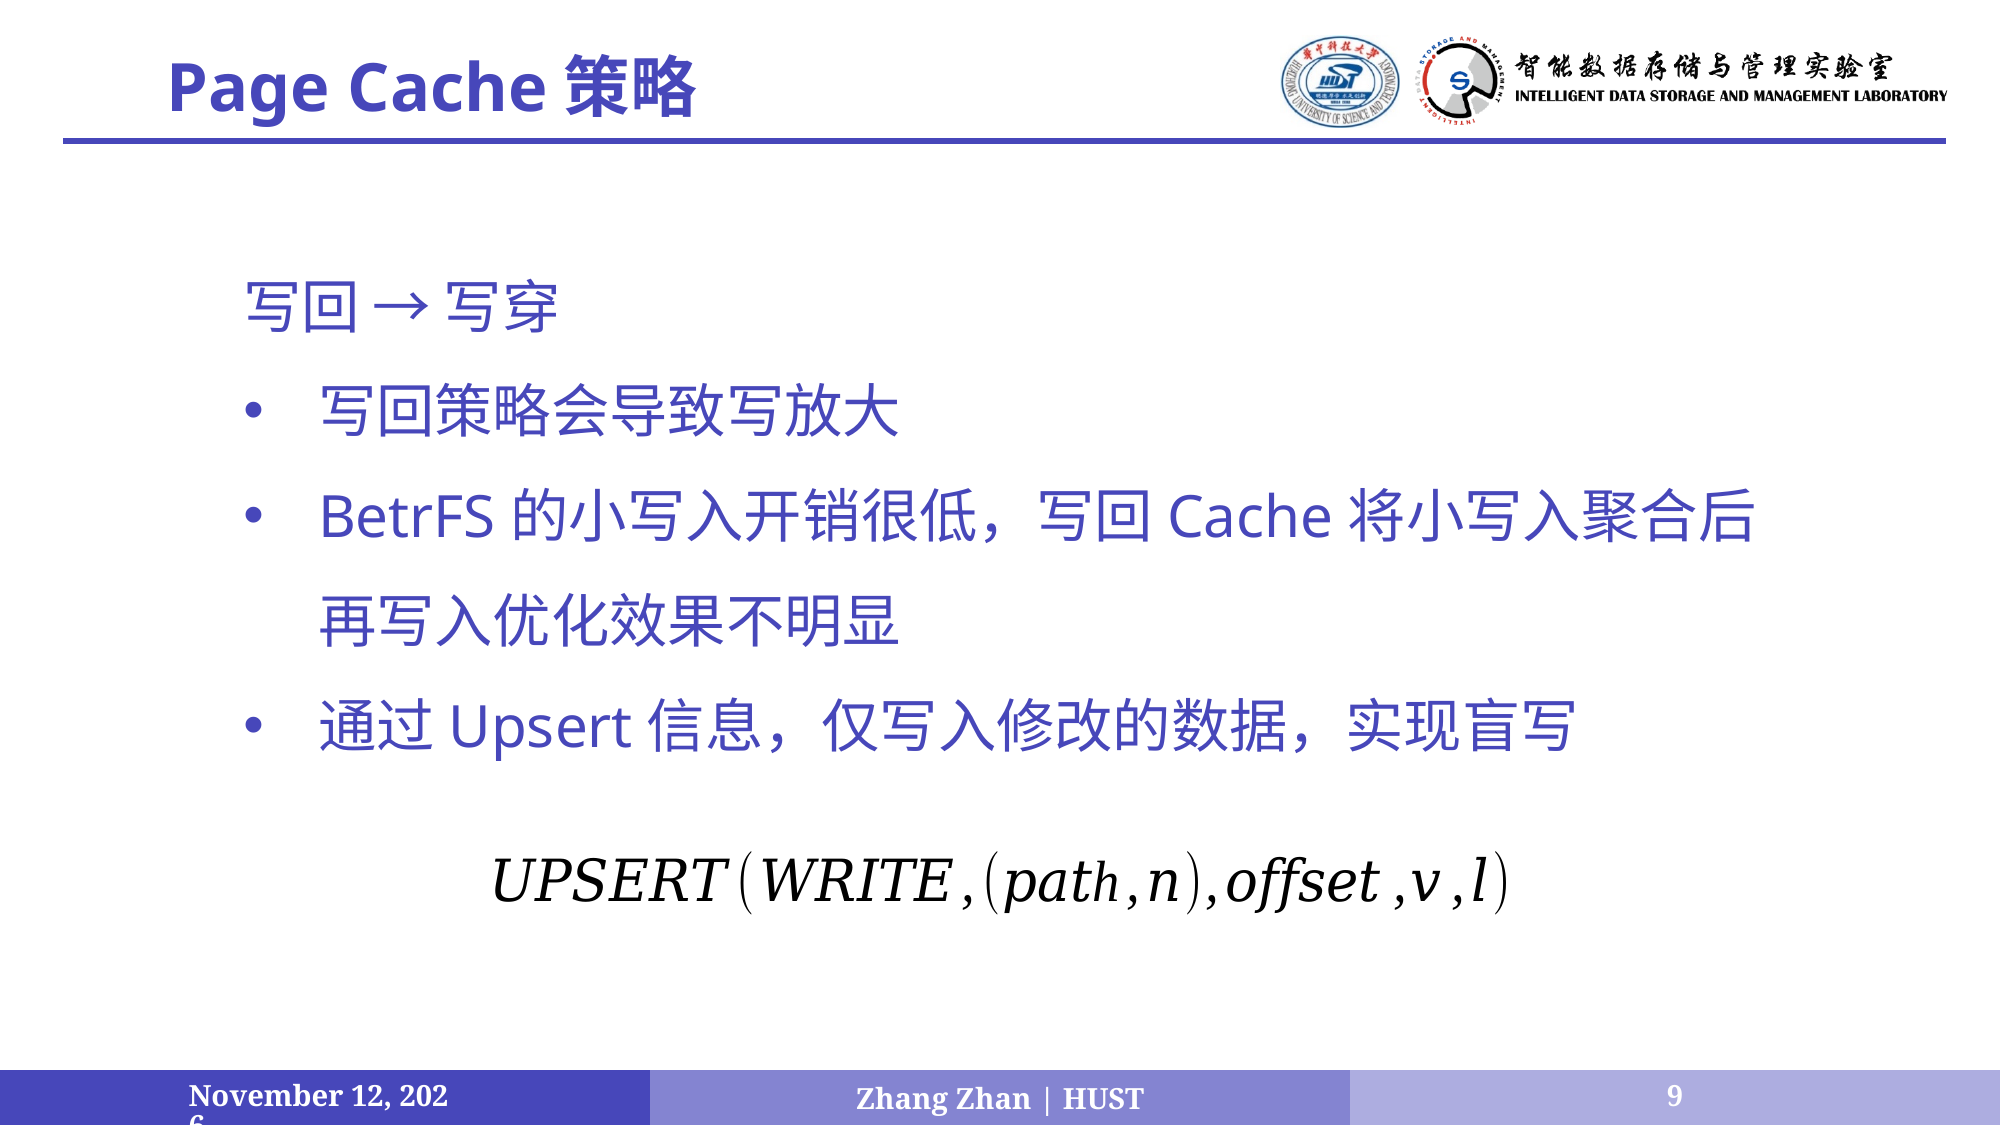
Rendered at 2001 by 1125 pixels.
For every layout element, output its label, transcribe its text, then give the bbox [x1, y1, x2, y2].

text_box Page Cache策略 [151, 37, 1232, 133]
picture [1409, 33, 1955, 127]
text_box 写回 → 写穿 写回策略会导致写放大 BetrFS的小写入开销很低，写回Cache将小写入聚合后再写入优化效果不明显 通过Upsert信息，仅写入修改的数据，实现盲写 [228, 227, 1772, 767]
picture [1280, 35, 1400, 128]
